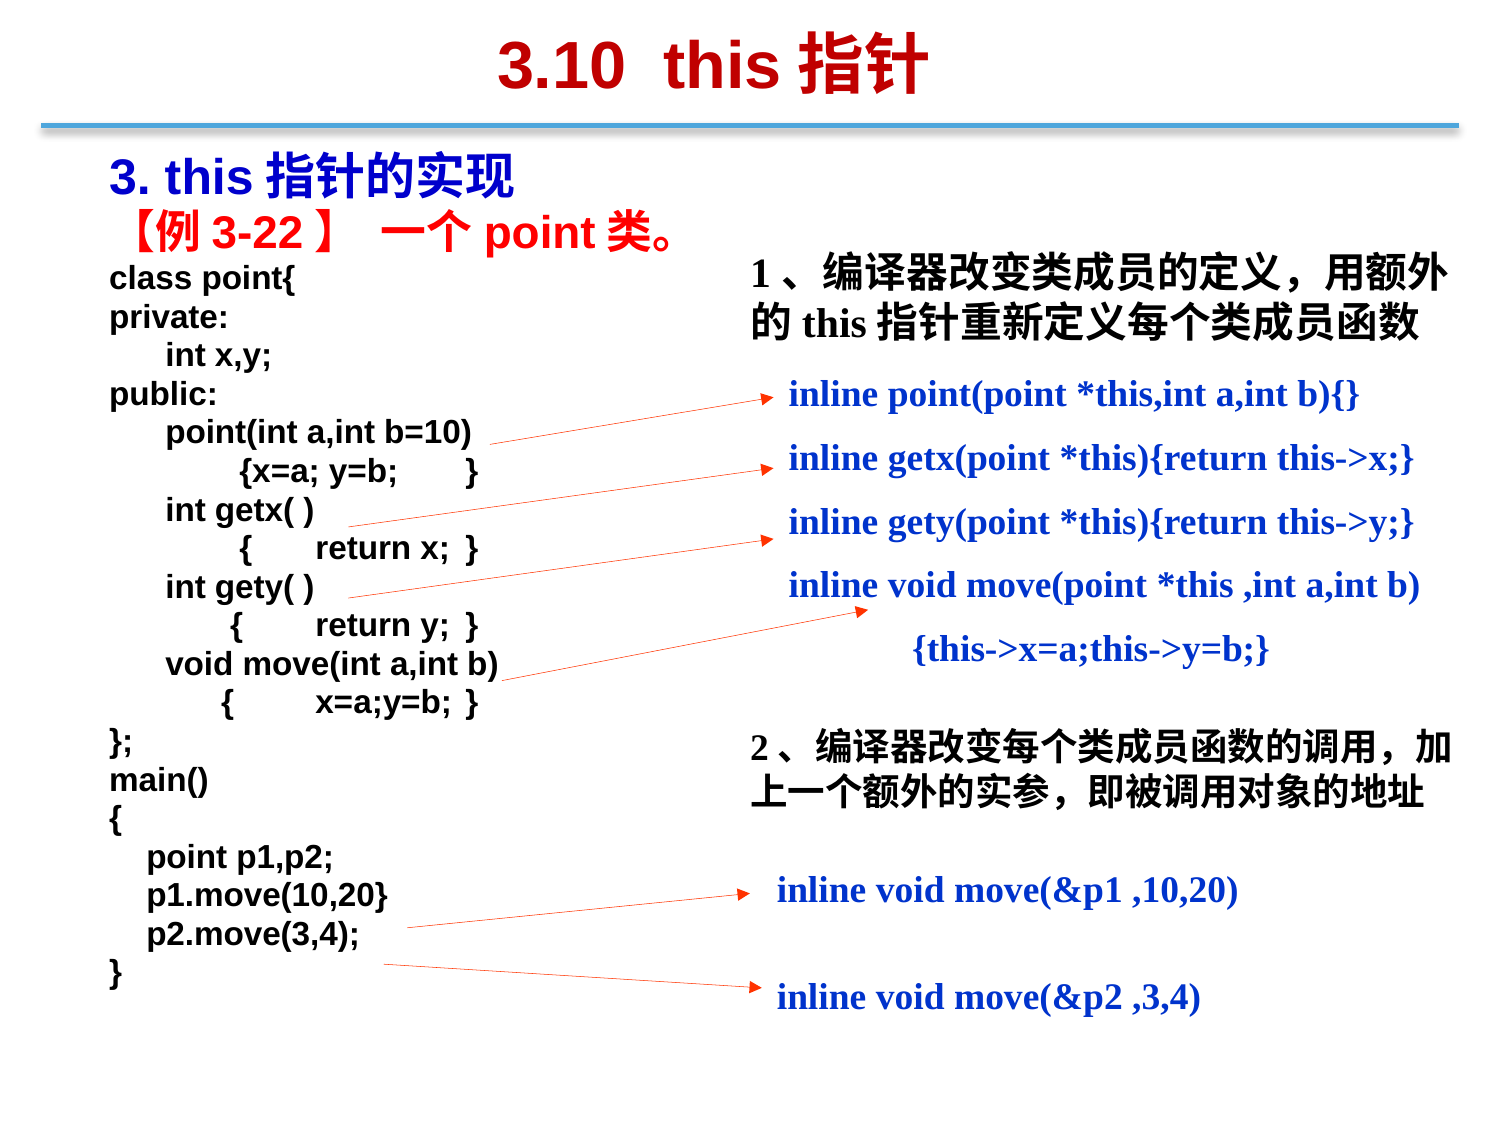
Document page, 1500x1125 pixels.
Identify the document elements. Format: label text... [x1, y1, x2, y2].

text_box inline void move(&p2 ,3,4) [761, 964, 1447, 1025]
text_box inline point(point *this,int a,int b){} inline getx(point *this){return this->x;} inline gety(point *this){return this->y;} inline void move(point *this ,int a,int b) {this->x=a;this->y=b;} [773, 361, 1459, 677]
text_box [407, 888, 750, 928]
text_box [383, 964, 762, 994]
text_box [501, 606, 869, 681]
text_box [348, 534, 774, 599]
text_box [489, 393, 774, 445]
text_box [348, 463, 774, 528]
text_box inline void move(&p1 ,10,20) [761, 857, 1447, 919]
text_box 1、编译器改变类成员的定义，用额外的this指针重新定义每个类成员函数 [735, 237, 1474, 353]
title 3.10 this指针 [76, 7, 1352, 117]
list 3. this指针的实现 【例3-22】 一个point类。 class point{ private: int x,y; public: point(int a,int b=10) {x=a; y=b; } int getx( ) { return x; } int gety( ) { return y; } void move(int a,int b) { x=a;y=b; } }; main() { point p1,p2; p1.move(10,20} p2.move(3,4); } [94, 148, 720, 1083]
text_box 2、编译器改变每个类成员函数的调用，加上一个额外的实参，即被调用对象的地址 [735, 715, 1471, 821]
